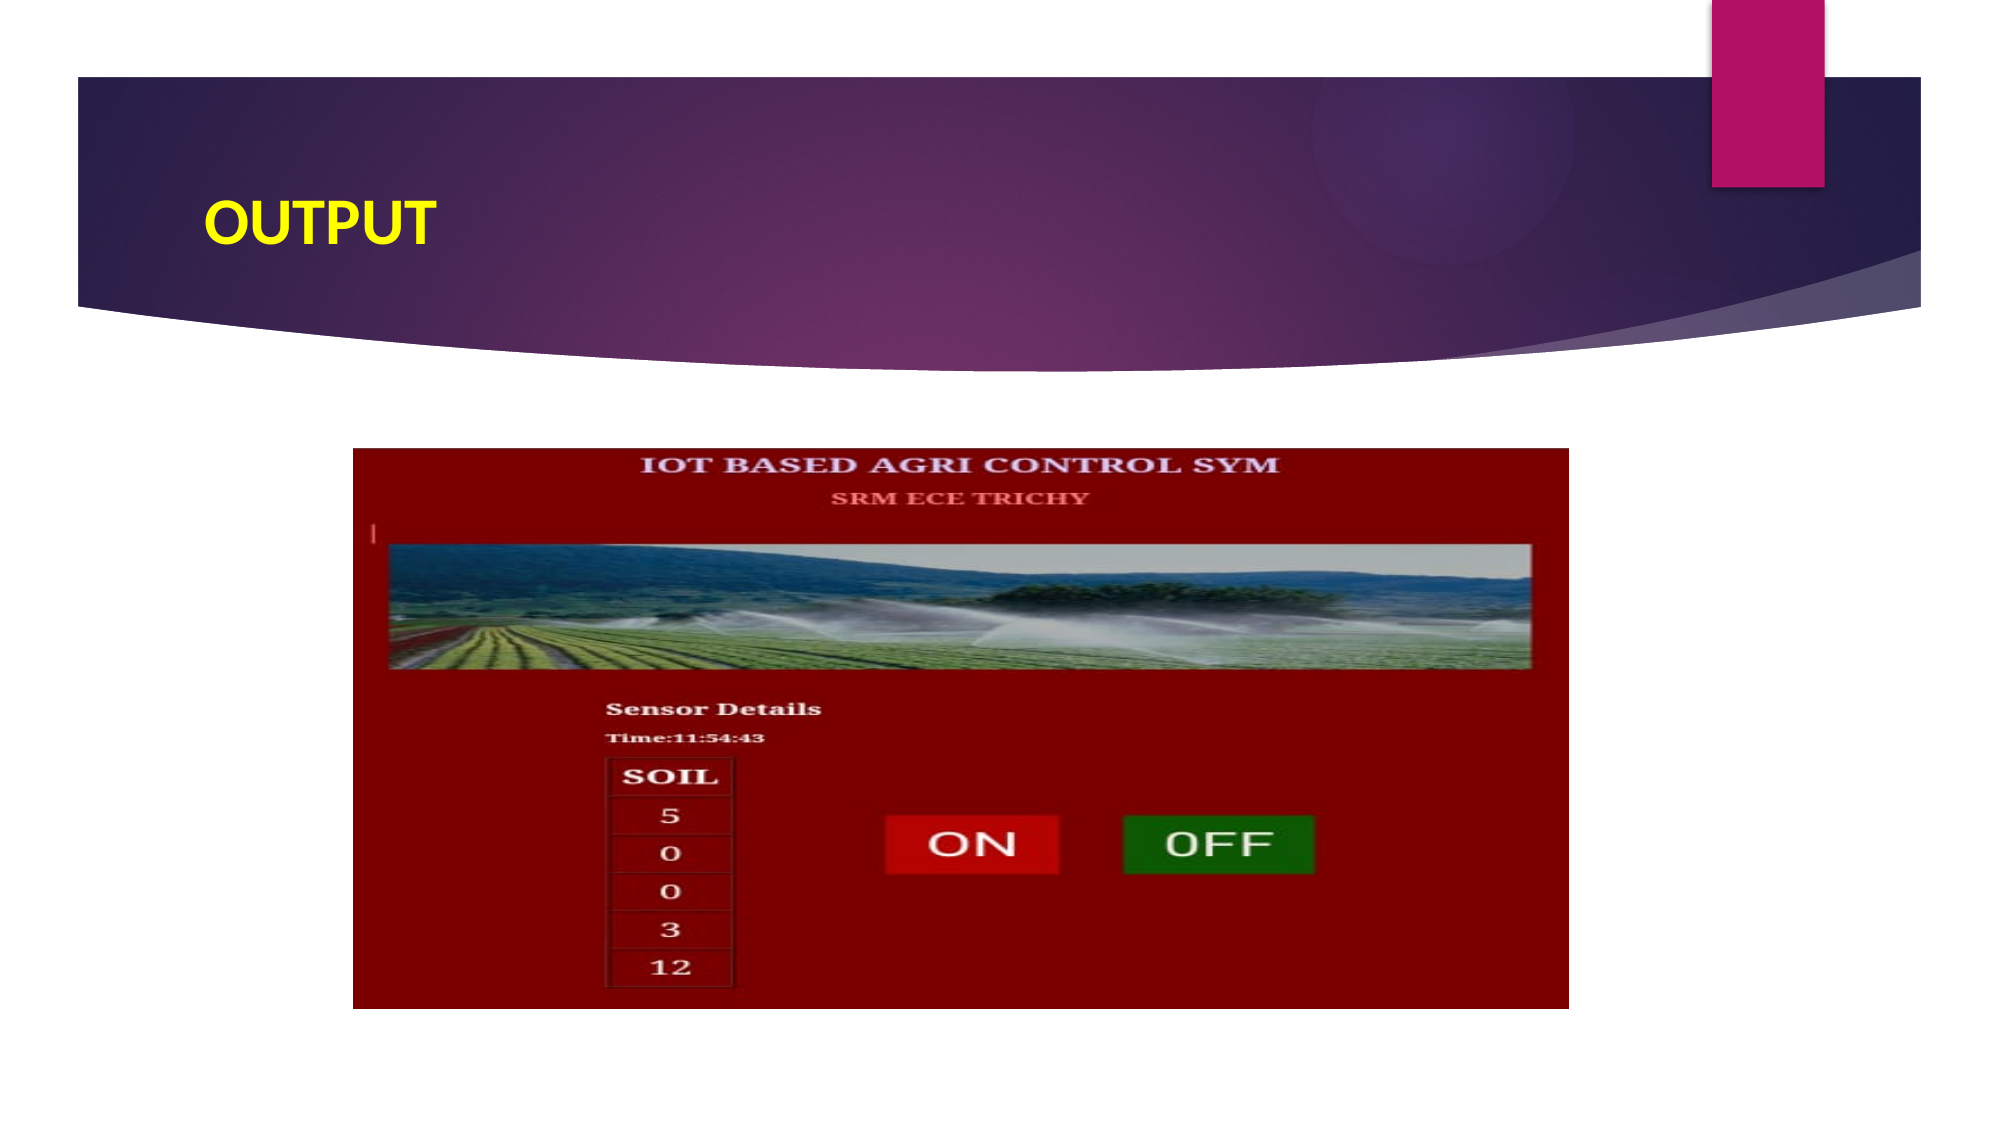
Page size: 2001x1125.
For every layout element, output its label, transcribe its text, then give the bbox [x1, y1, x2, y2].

title OUTPUT [189, 159, 1627, 276]
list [336, 447, 1584, 1009]
